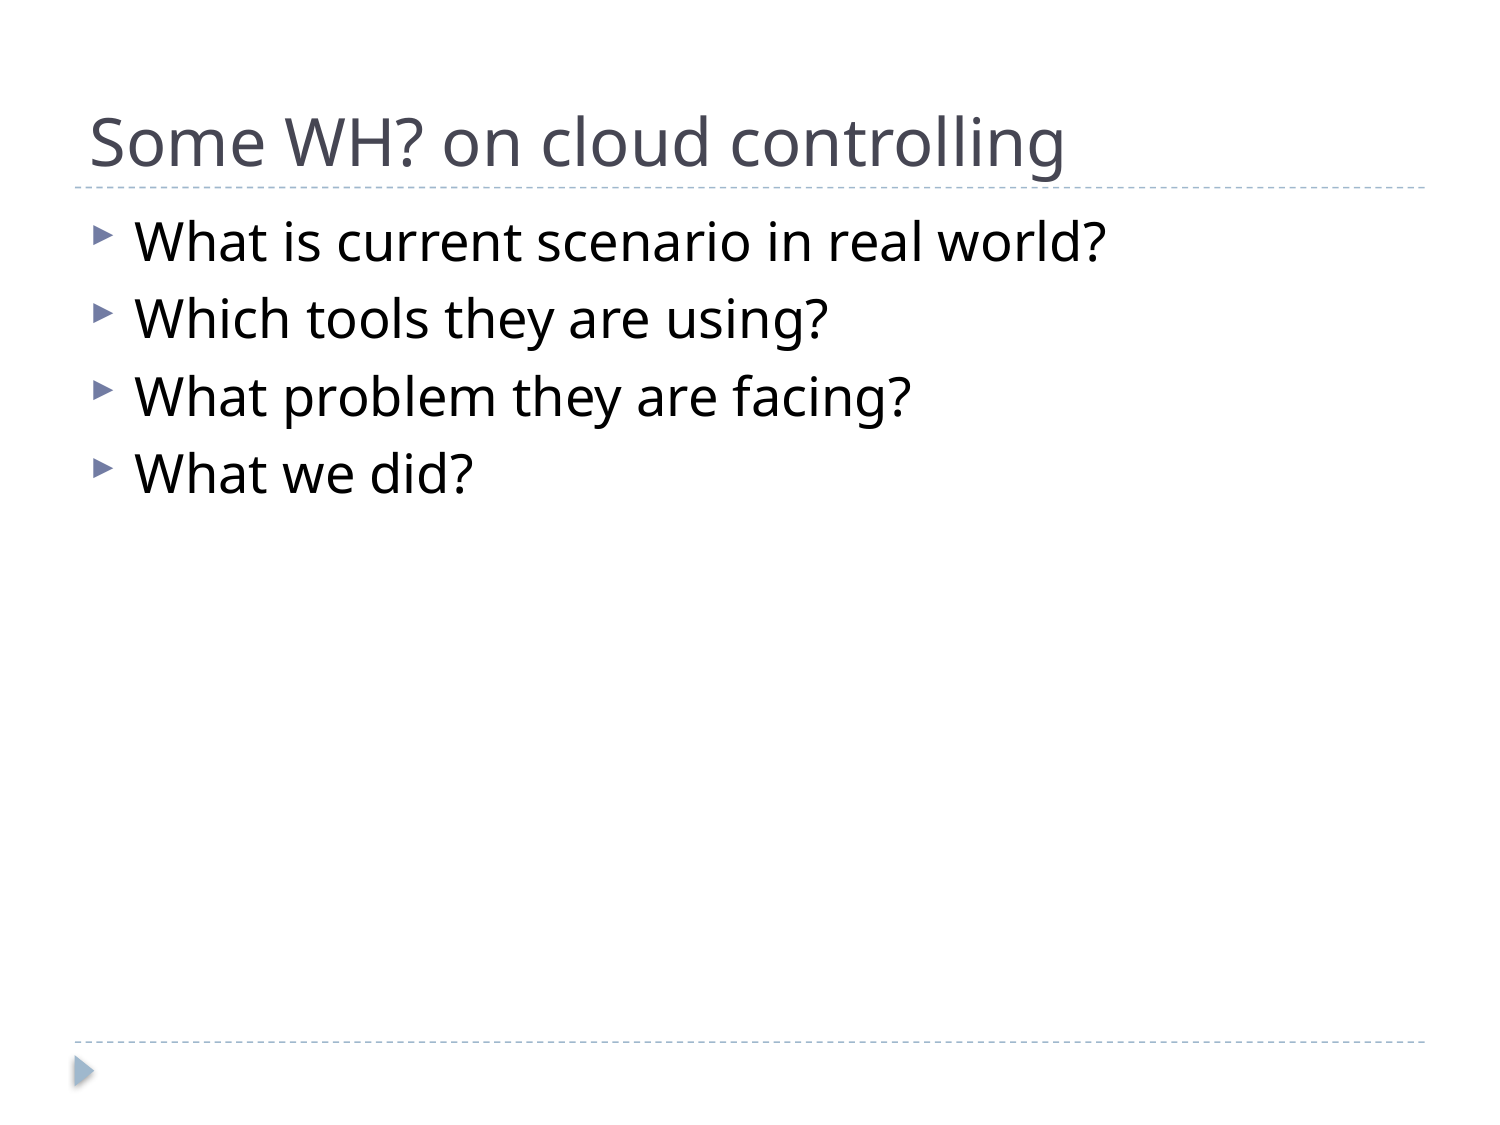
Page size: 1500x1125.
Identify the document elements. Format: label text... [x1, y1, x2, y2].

title Some WH? on cloud controlling [75, 24, 1425, 188]
list What is current scenario in real world? Which tools they are using? What problem they are facing? What we did? [75, 200, 1425, 1010]
